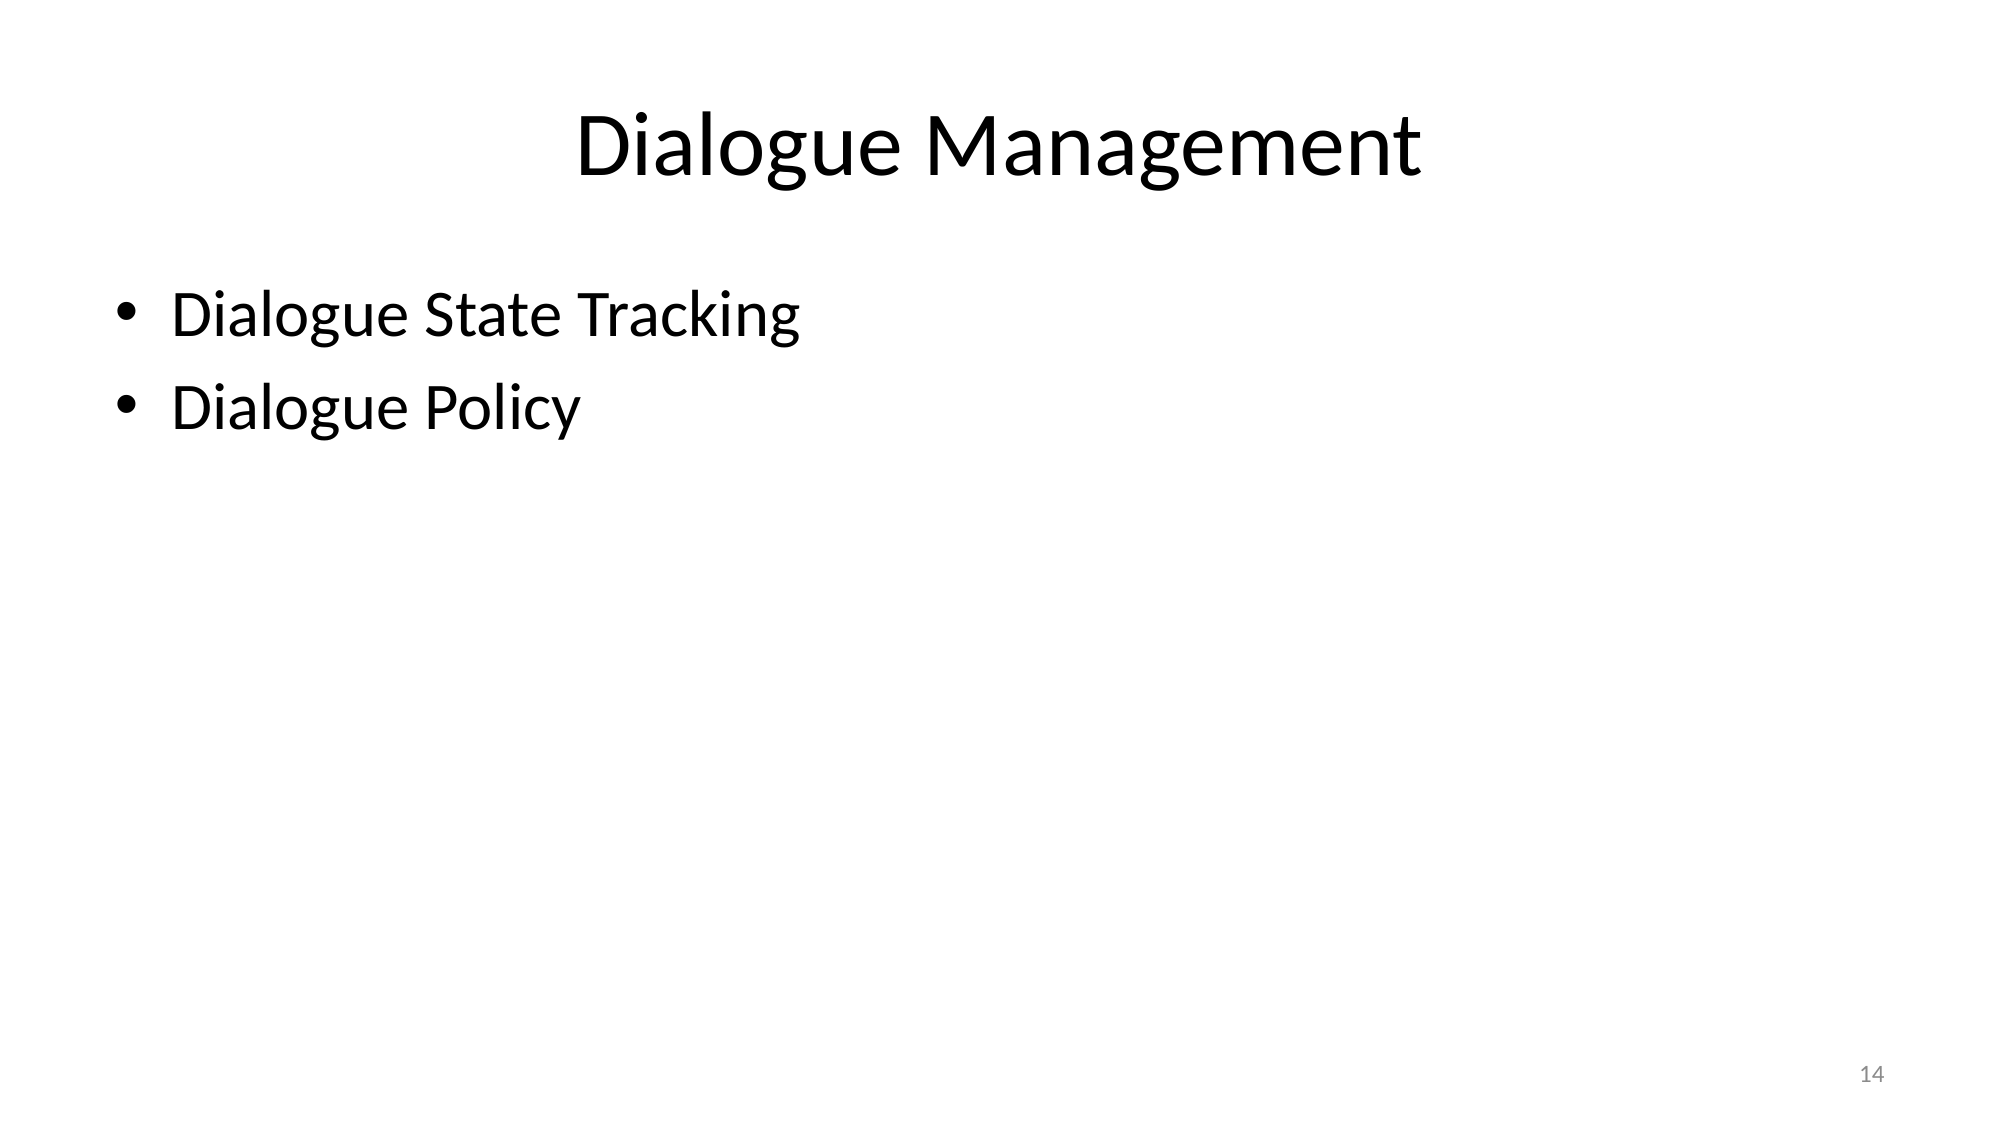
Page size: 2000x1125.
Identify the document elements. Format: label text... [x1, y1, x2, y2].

title Dialogue Management [99, 45, 1900, 233]
list Dialogue State Tracking Dialogue Policy [99, 262, 1900, 1005]
slide_number 14 [1433, 1042, 1900, 1103]
